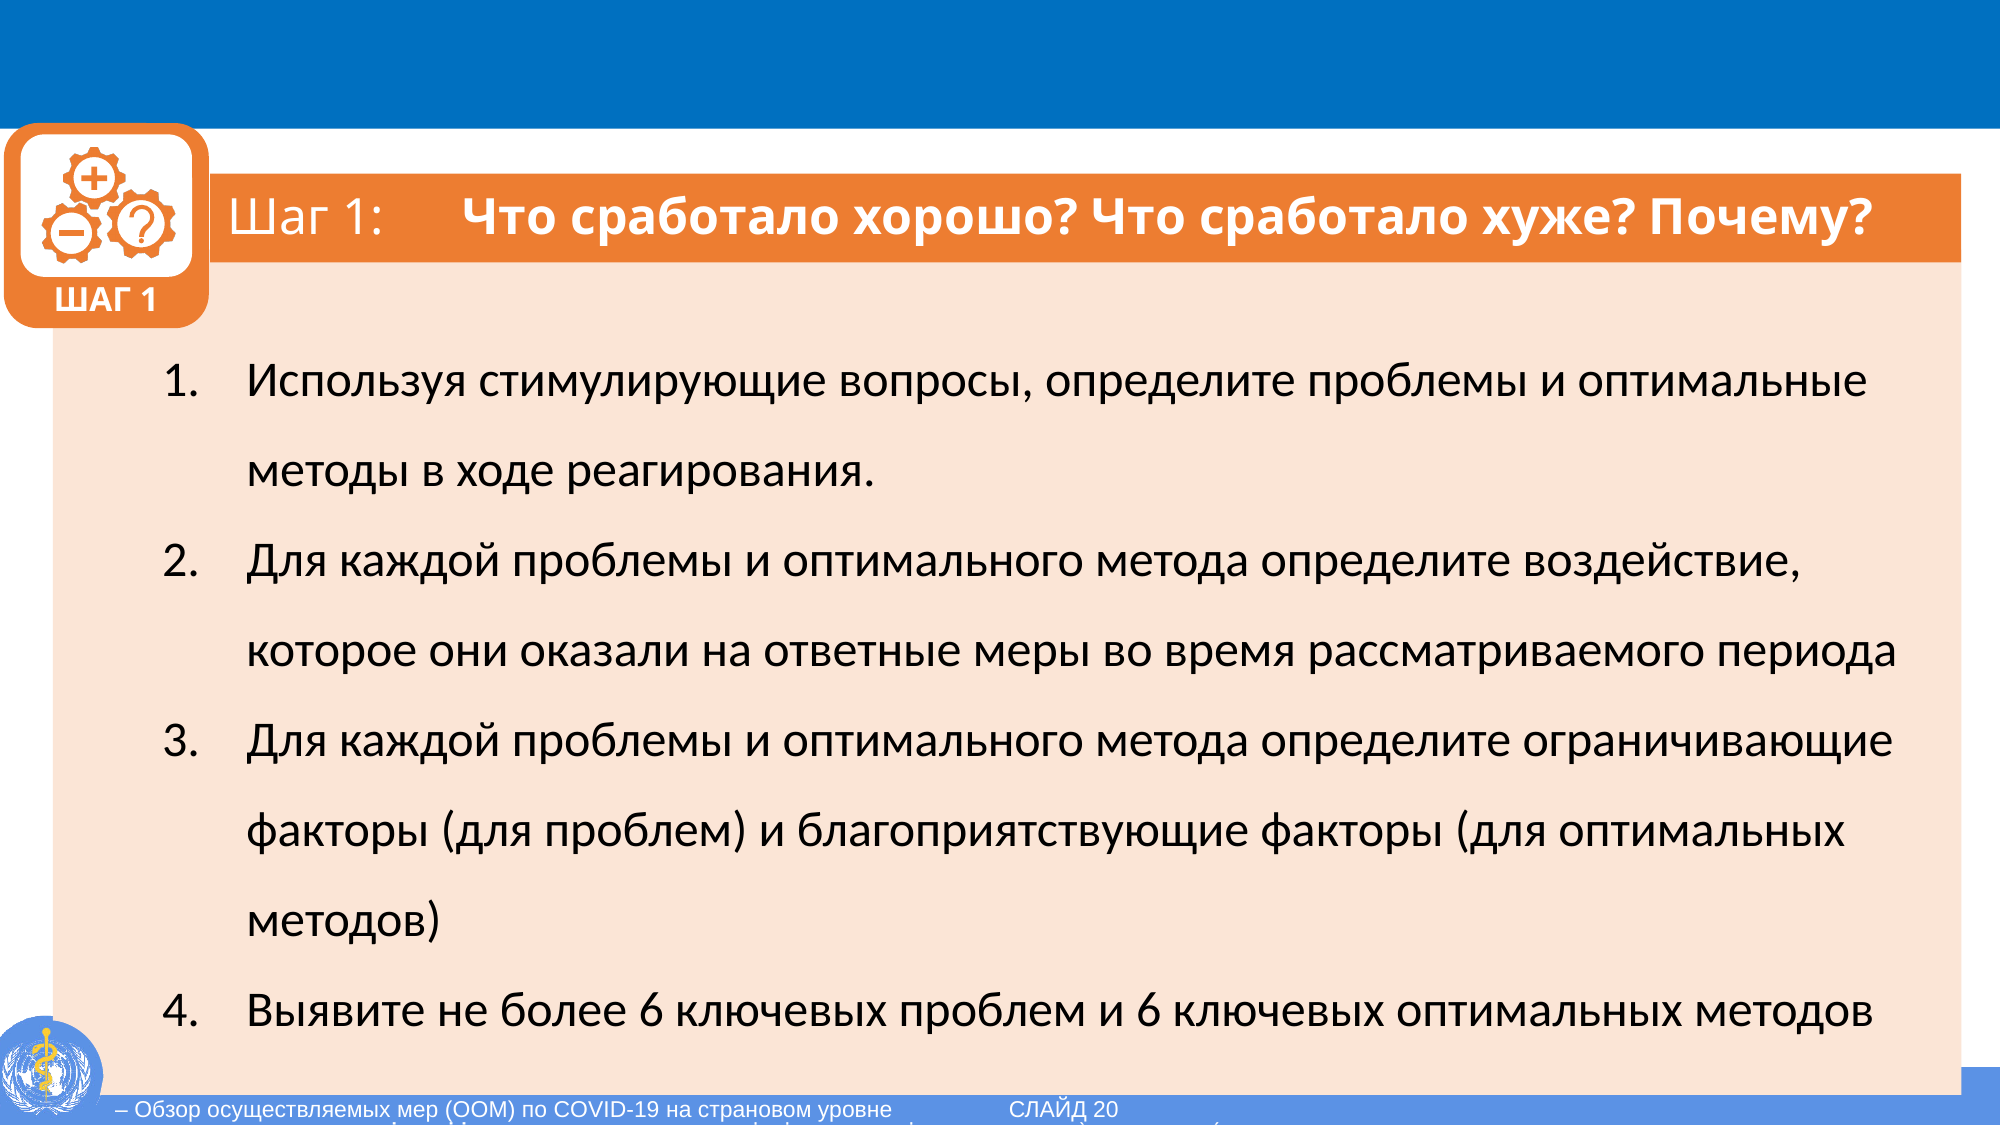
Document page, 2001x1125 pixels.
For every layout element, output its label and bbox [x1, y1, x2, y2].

text_box [3, 122, 209, 329]
text_box [52, 173, 1962, 1095]
picture [0, 1002, 158, 1125]
